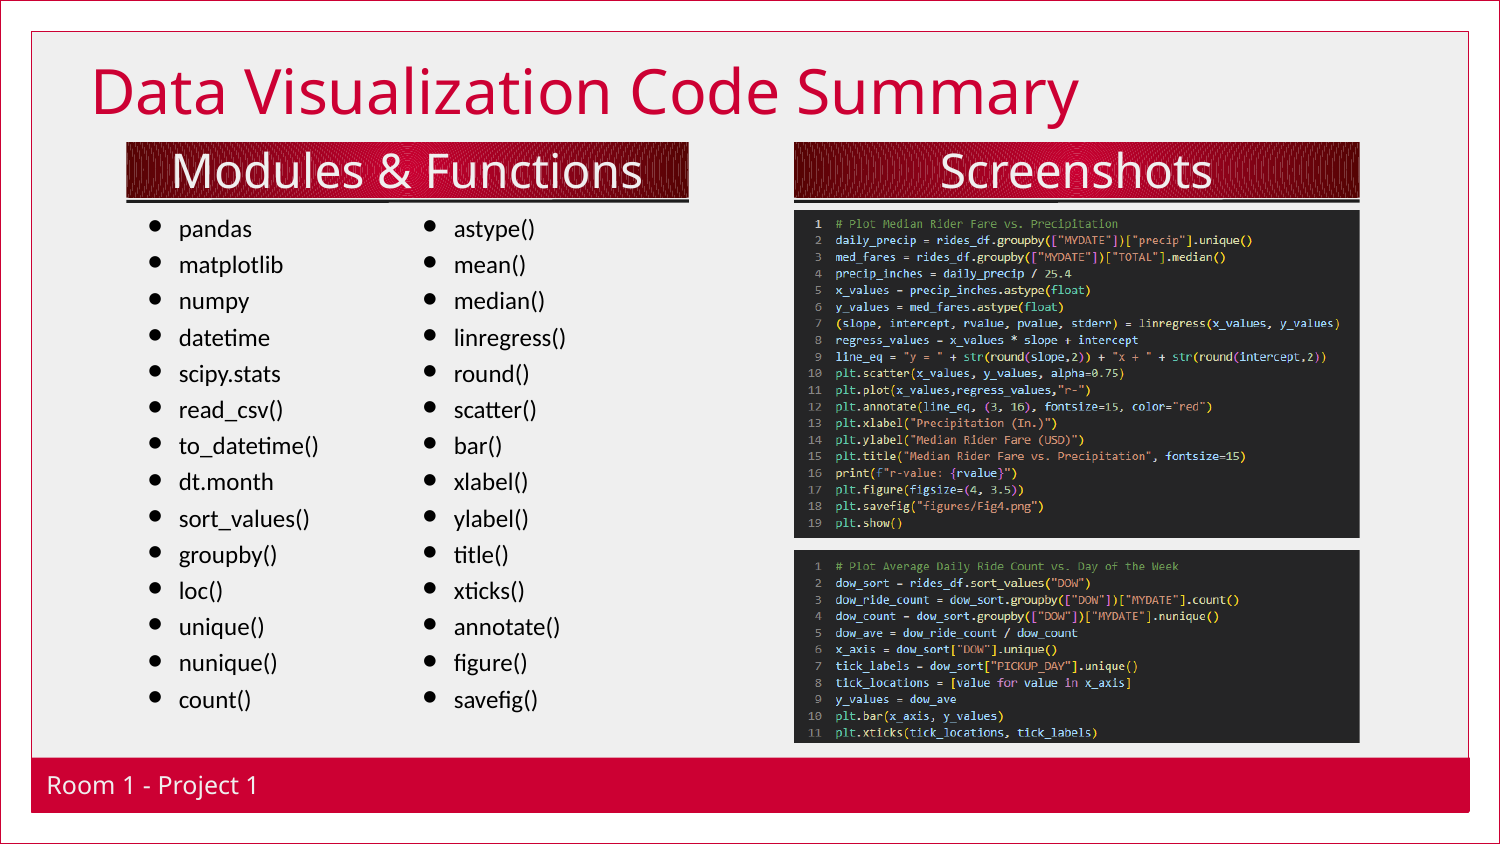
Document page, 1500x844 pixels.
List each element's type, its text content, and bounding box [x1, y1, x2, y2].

picture [793, 550, 1360, 743]
title Data Visualization Code Summary [75, 37, 1339, 132]
subtitle pandas matplotlib numpy datetime scipy.stats read_csv() to_datetime() dt.month sort_values() groupby() loc() unique() nunique() count() [126, 209, 401, 754]
title Modules & Functions [126, 142, 689, 198]
title Screenshots [794, 142, 1360, 198]
subtitle astype() mean() median() linregress() round() scatter() bar() xlabel() ylabel() title() xticks() annotate() figure() savefig() [401, 210, 677, 754]
picture [793, 209, 1360, 539]
